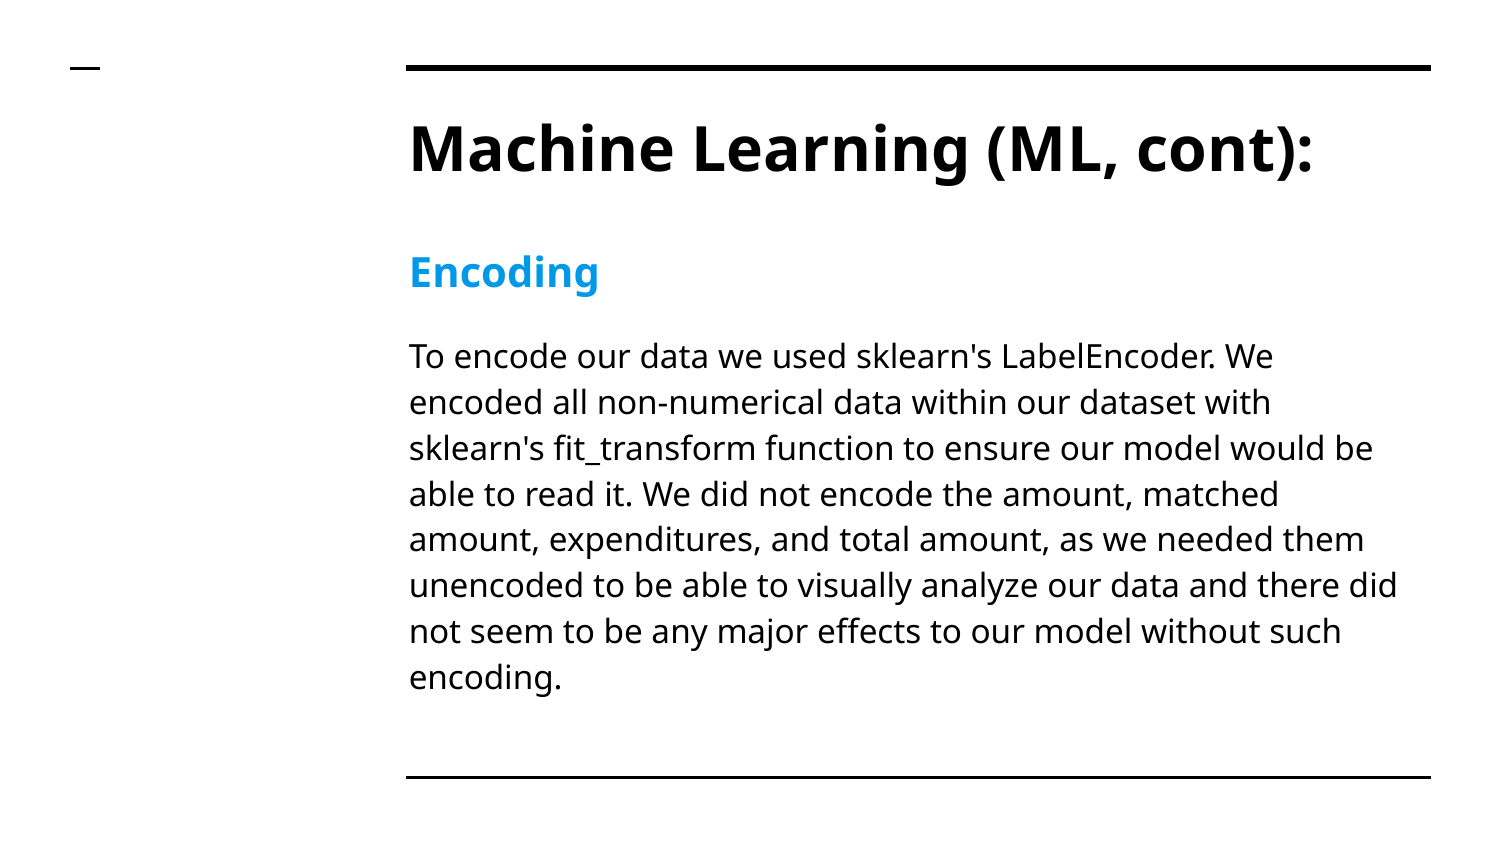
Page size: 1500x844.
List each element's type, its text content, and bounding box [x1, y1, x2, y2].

title Machine Learning (ML, cont): [393, 94, 1431, 199]
list Encoding To encode our data we used sklearn's LabelEncoder. We encoded all non-numerical data within our dataset with sklearn's fit_transform function to ensure our model would be able to read it. We did not encode the amount, matched amount, expenditures, and total amount, as we needed them unencoded to be able to visually analyze our data and there did not seem to be any major effects to our model without such encoding. [393, 223, 1431, 756]
